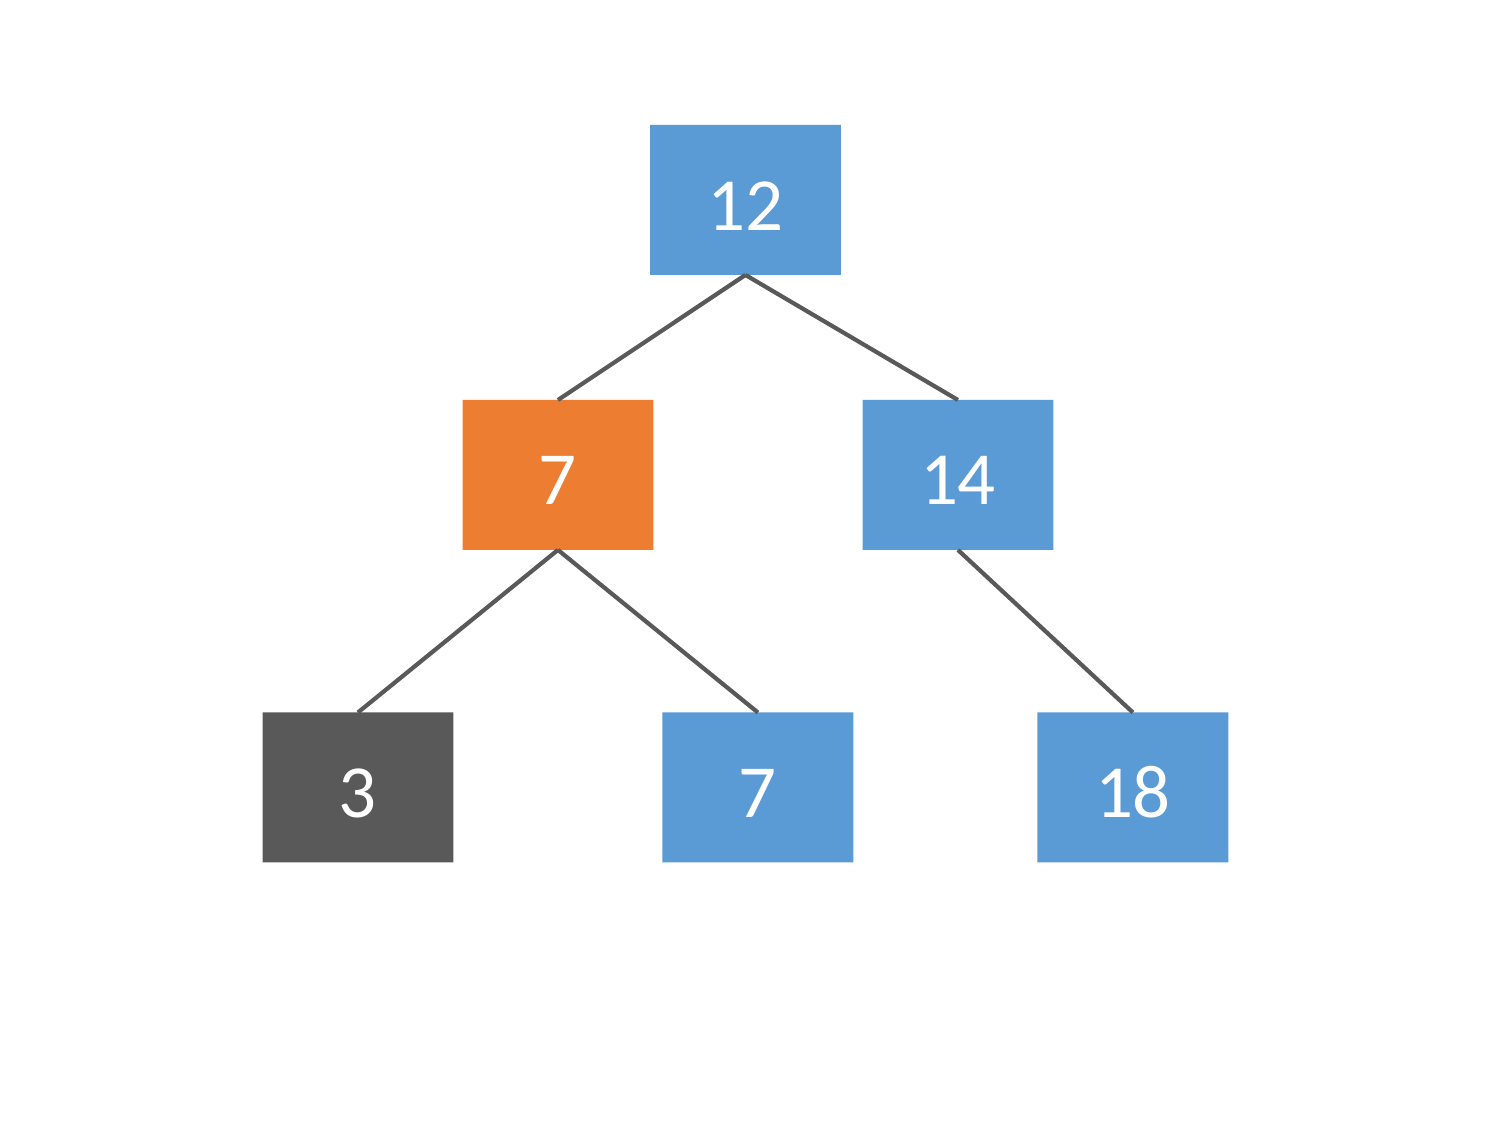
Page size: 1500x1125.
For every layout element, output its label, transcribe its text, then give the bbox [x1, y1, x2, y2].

text_box 12 [649, 124, 842, 274]
text_box 18 [1036, 711, 1229, 863]
text_box 7 [461, 399, 654, 549]
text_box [557, 274, 745, 401]
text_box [745, 274, 958, 401]
text_box 14 [861, 399, 1054, 551]
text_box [557, 549, 758, 713]
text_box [357, 549, 557, 713]
text_box 7 [661, 711, 854, 863]
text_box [957, 549, 1133, 713]
text_box 3 [261, 711, 454, 863]
